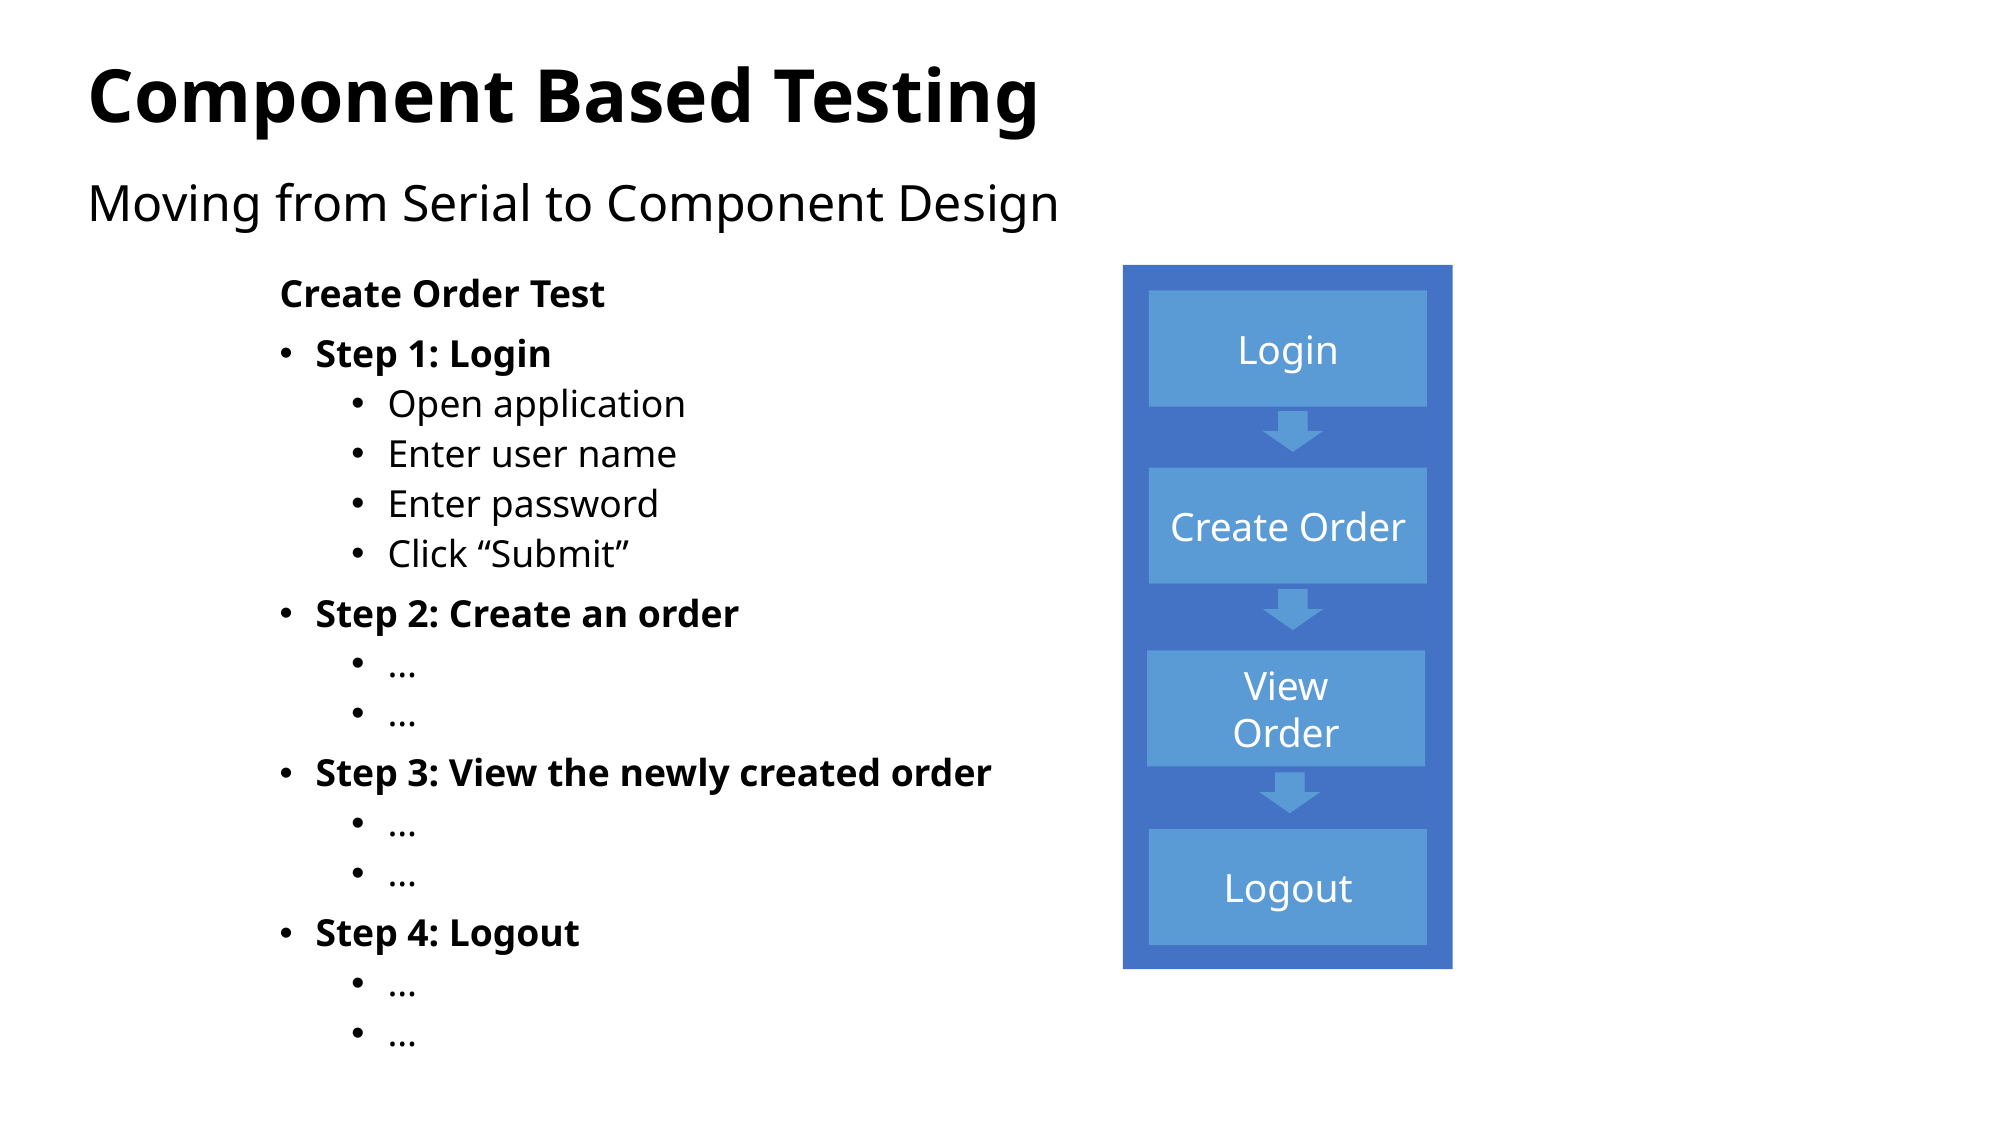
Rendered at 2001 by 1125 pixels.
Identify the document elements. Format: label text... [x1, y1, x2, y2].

title Component Based Testing [72, 51, 1923, 146]
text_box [1122, 264, 1453, 970]
list Create Order Test Step 1: Login Open application Enter user name Enter password Click “Submit” Step 2: Create an order … … Step 3: View the newly created order … … Step 4: Logout … … [264, 267, 2000, 1070]
subtitle Moving from Serial to Component Design [72, 164, 1923, 240]
